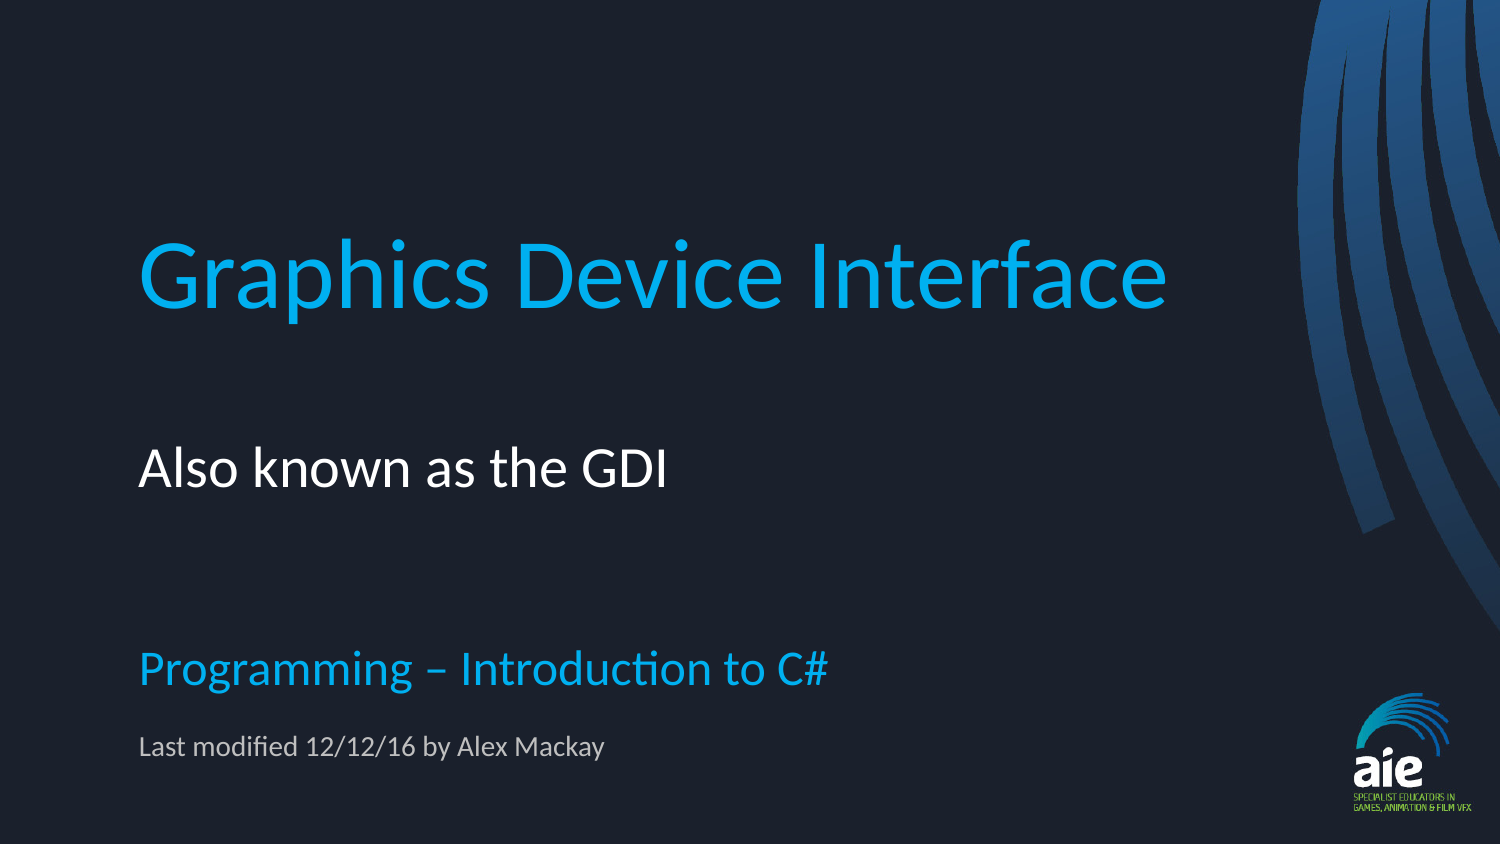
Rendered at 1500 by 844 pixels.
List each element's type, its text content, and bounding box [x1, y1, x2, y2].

picture [0, 0, 1500, 844]
list Last modified 12/12/16 by Alex Mackay [123, 719, 1317, 777]
title Graphics Device Interface [123, 126, 1376, 411]
list Programming – Introduction to C# [123, 627, 1376, 708]
subtitle Also known as the GDI [123, 421, 1376, 611]
